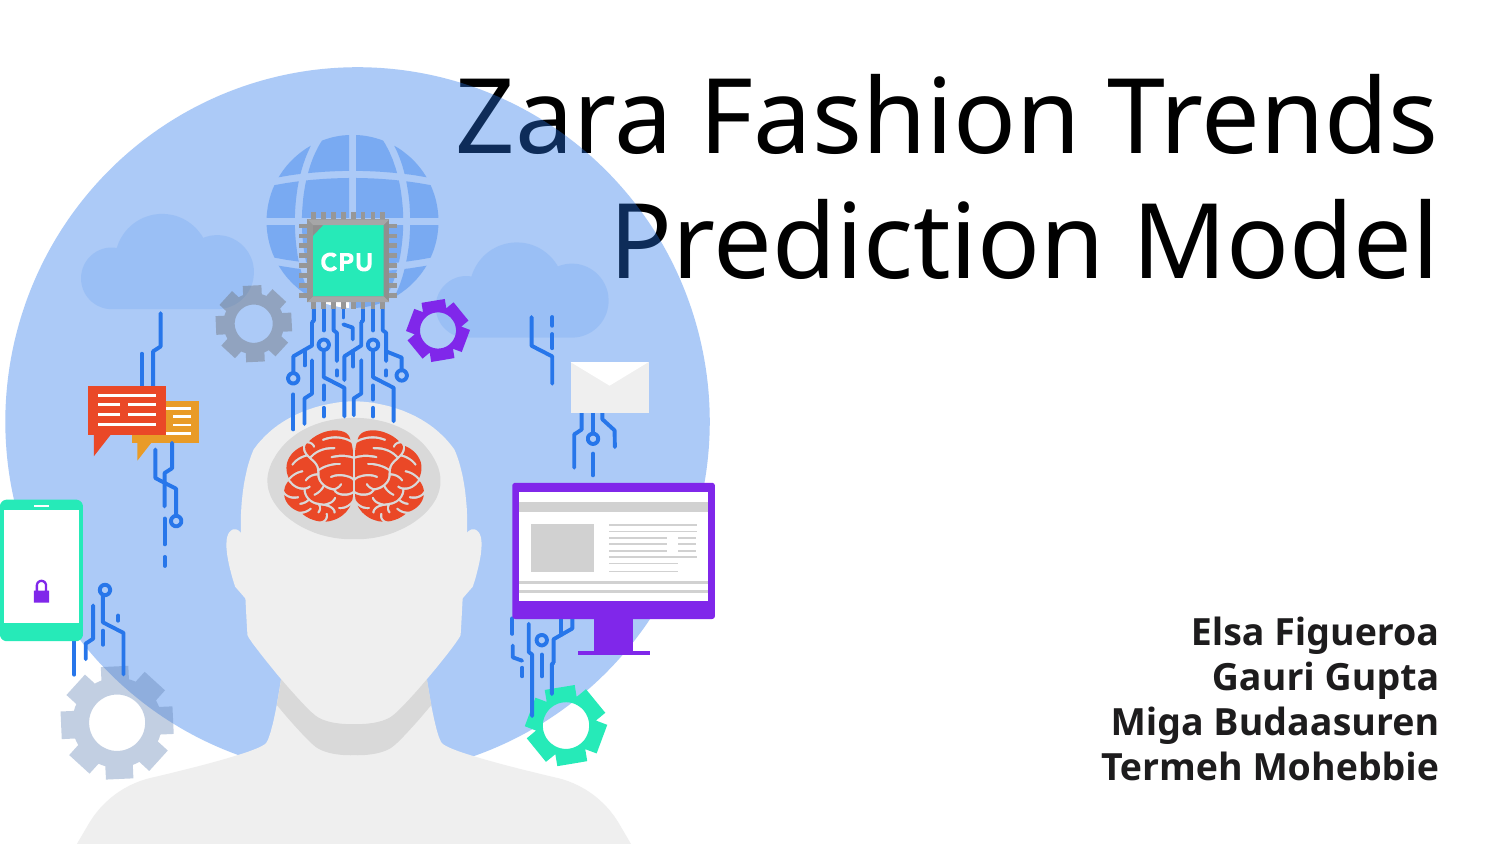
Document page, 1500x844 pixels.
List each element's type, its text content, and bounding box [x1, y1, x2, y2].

subtitle Elsa Figueroa Gauri Gupta Miga Budaasuren Termeh Mohebbie [984, 593, 1455, 803]
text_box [0, 66, 716, 844]
title Zara Fashion Trends Prediction Model [439, 34, 1455, 552]
